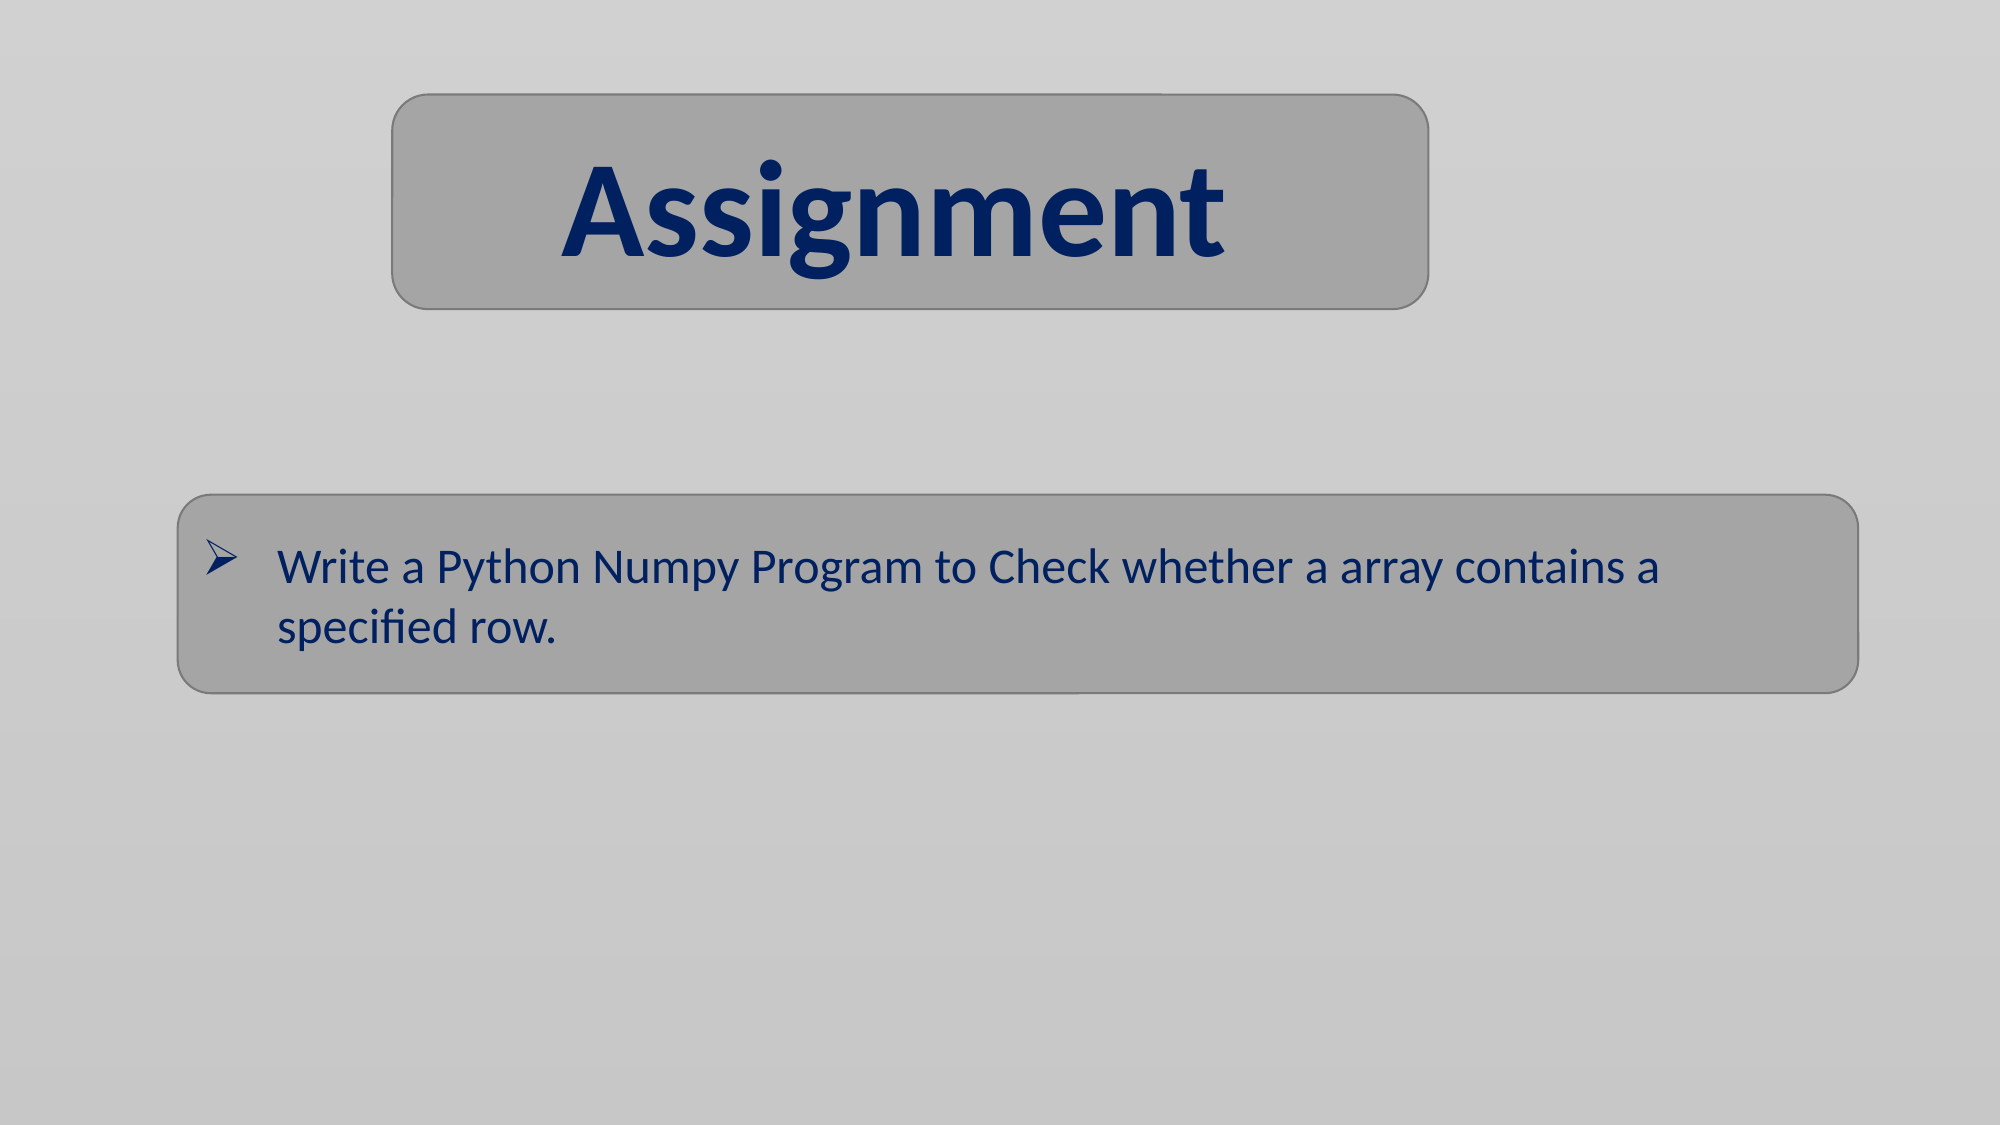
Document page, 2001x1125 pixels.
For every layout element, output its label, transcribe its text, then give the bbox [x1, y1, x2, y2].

text_box Write a Python Numpy Program to Check whether a array contains a specified row. [176, 493, 1860, 695]
text_box Assignment [391, 93, 1430, 311]
